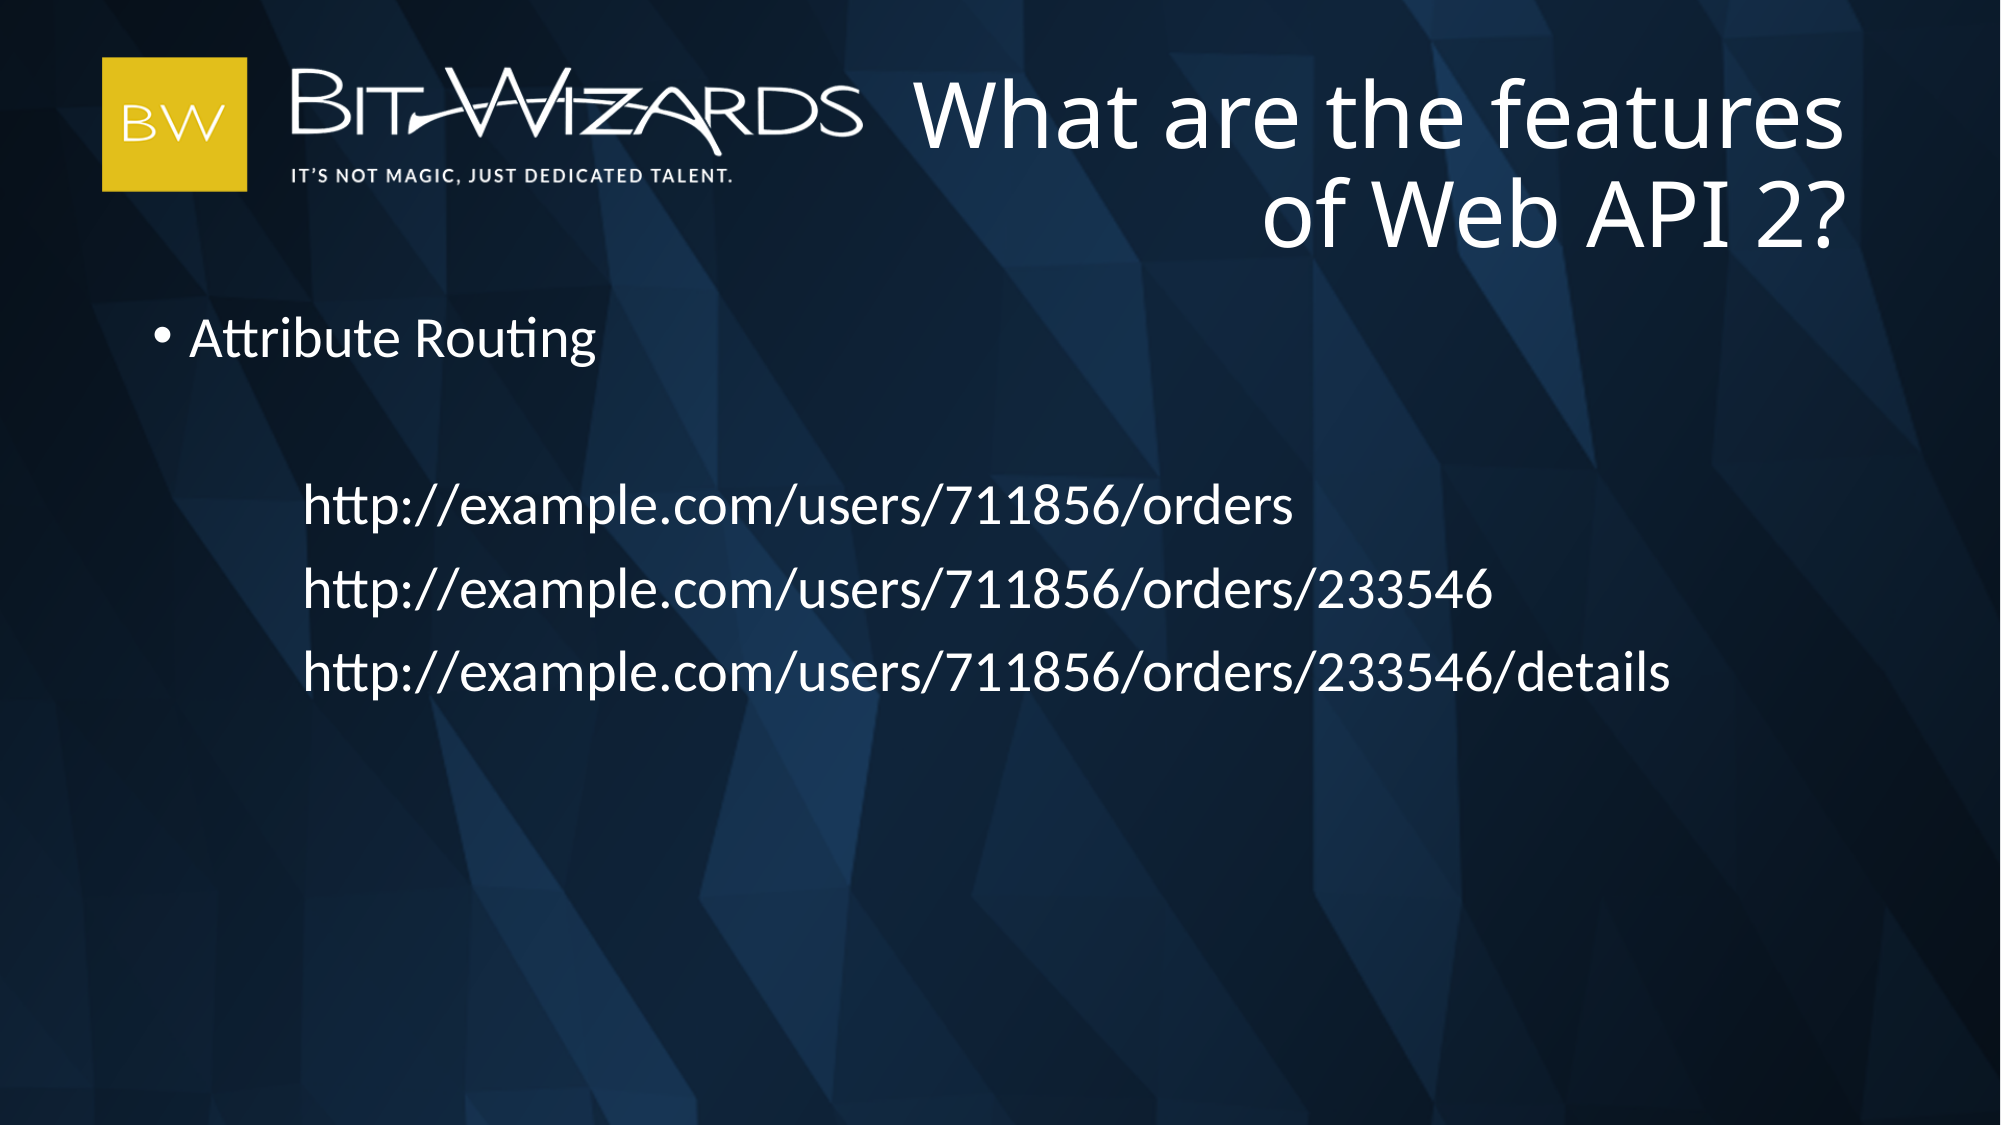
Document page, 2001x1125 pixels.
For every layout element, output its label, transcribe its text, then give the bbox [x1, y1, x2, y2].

title What are the features of Web API 2? [137, 59, 1863, 278]
picture [0, 0, 2001, 1125]
list Attribute Routing http://example.com/users/711856/orders http://example.com/users/711856/orders/233546 http://example.com/users/711856/orders/233546/details [137, 299, 1863, 1014]
